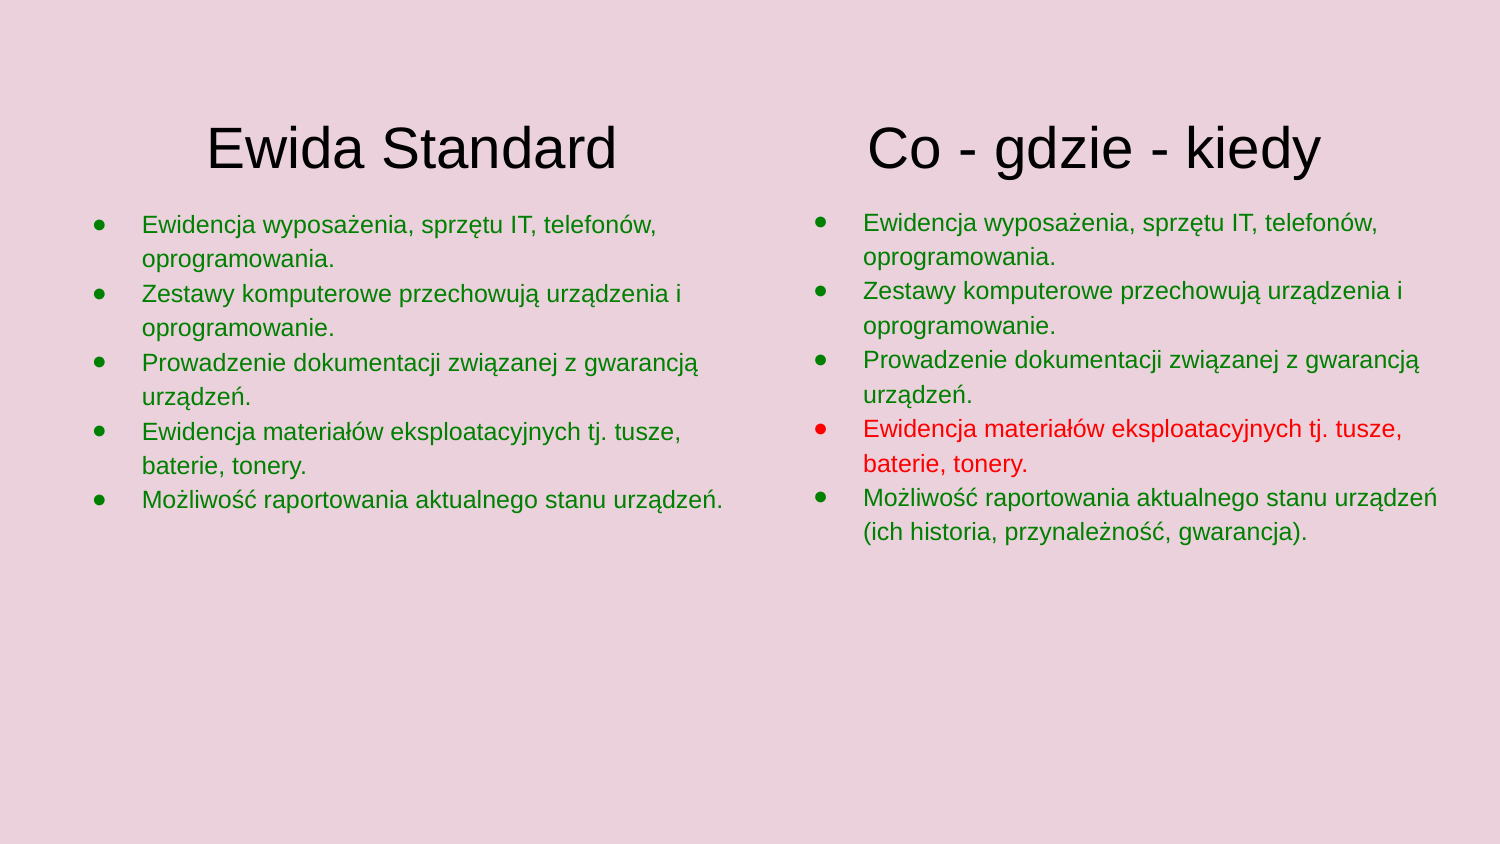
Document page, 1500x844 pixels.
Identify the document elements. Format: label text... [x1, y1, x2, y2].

title Ewida Standard [191, 95, 681, 189]
list Ewidencja wyposażenia, sprzętu IT, telefonów, oprogramowania. Zestawy komputerowe przechowują urządzenia i oprogramowanie. Prowadzenie dokumentacji związanej z gwarancją urządzeń. Ewidencja materiałów eksploatacyjnych tj. tusze, baterie, tonery. Możliwość raportowania aktualnego stanu urządzeń (ich historia, przynależność, gwarancja). [773, 186, 1472, 747]
list Ewidencja wyposażenia, sprzętu IT, telefonów, oprogramowania. Zestawy komputerowe przechowują urządzenia i oprogramowanie. Prowadzenie dokumentacji związanej z gwarancją urządzeń. Ewidencja materiałów eksploatacyjnych tj. tusze, baterie, tonery. Możliwość raportowania aktualnego stanu urządzeń. [51, 189, 751, 750]
title Co - gdzie - kiedy [852, 95, 1342, 186]
